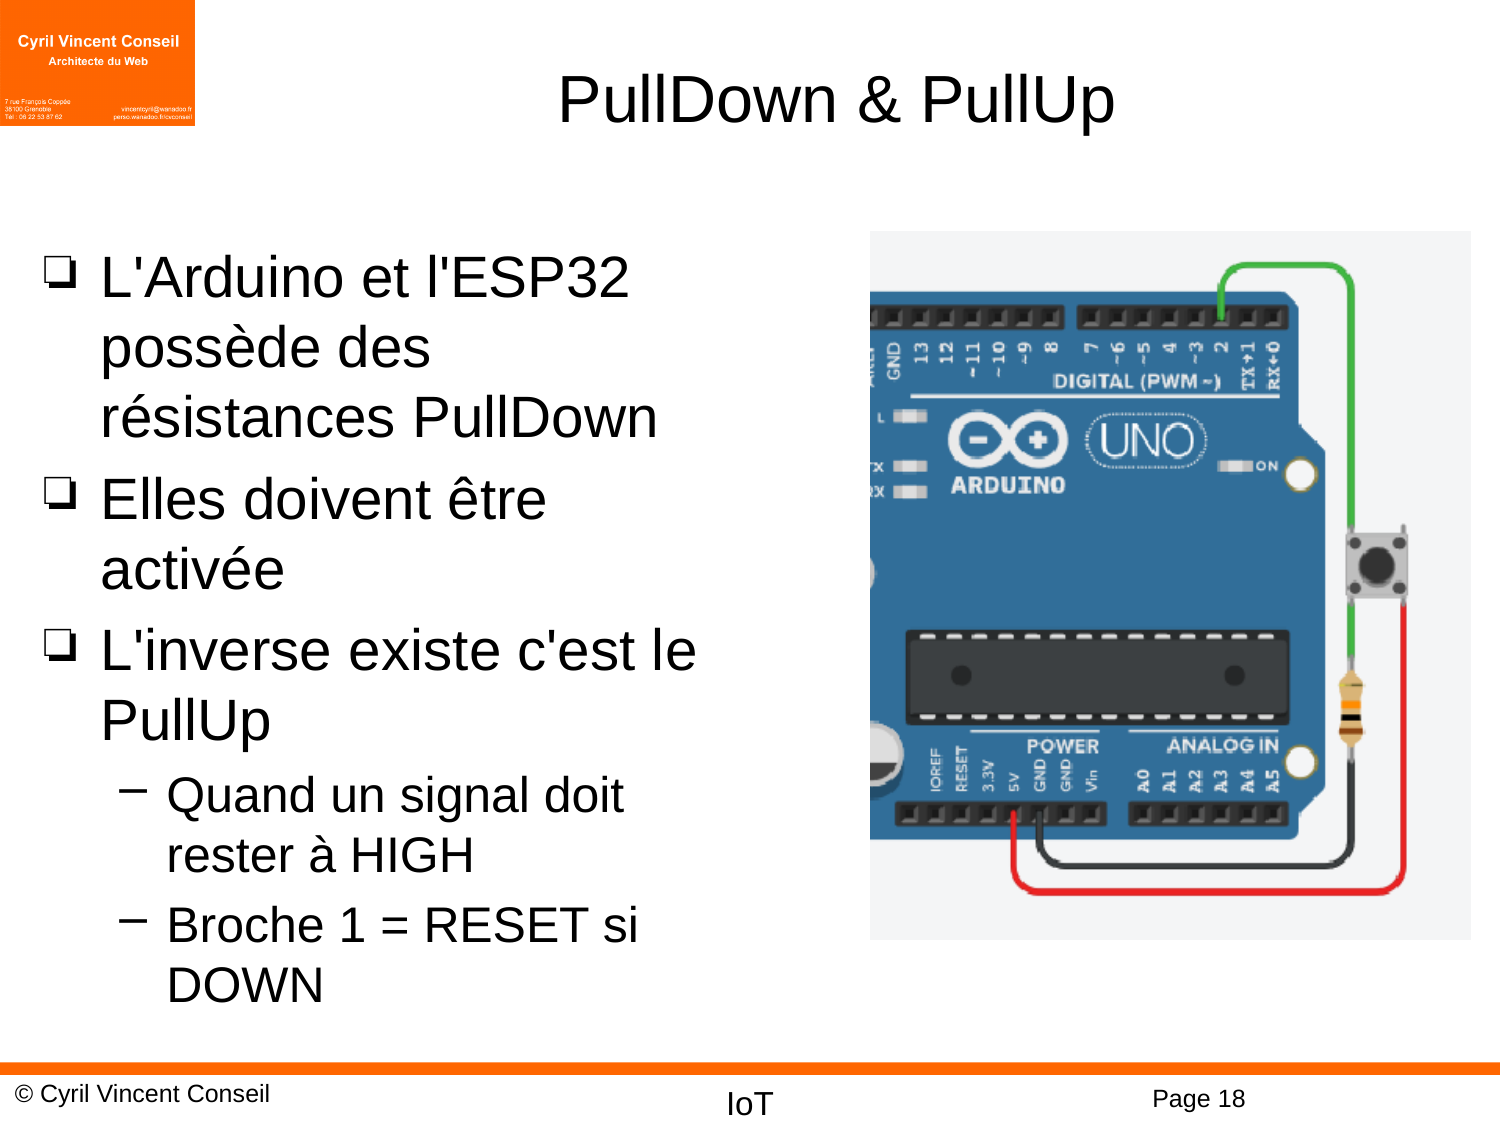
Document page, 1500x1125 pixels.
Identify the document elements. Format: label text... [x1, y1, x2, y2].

picture [0, 0, 195, 126]
picture [870, 231, 1471, 940]
list L'Arduino et l'ESP32 possède des résistances PullDown Elles doivent être activée L'inverse existe c'est le PullUp Quand un signal doit rester à HIGH Broche 1 = RESET si DOWN [29, 231, 727, 1059]
title PullDown & PullUp [194, 2, 1480, 190]
